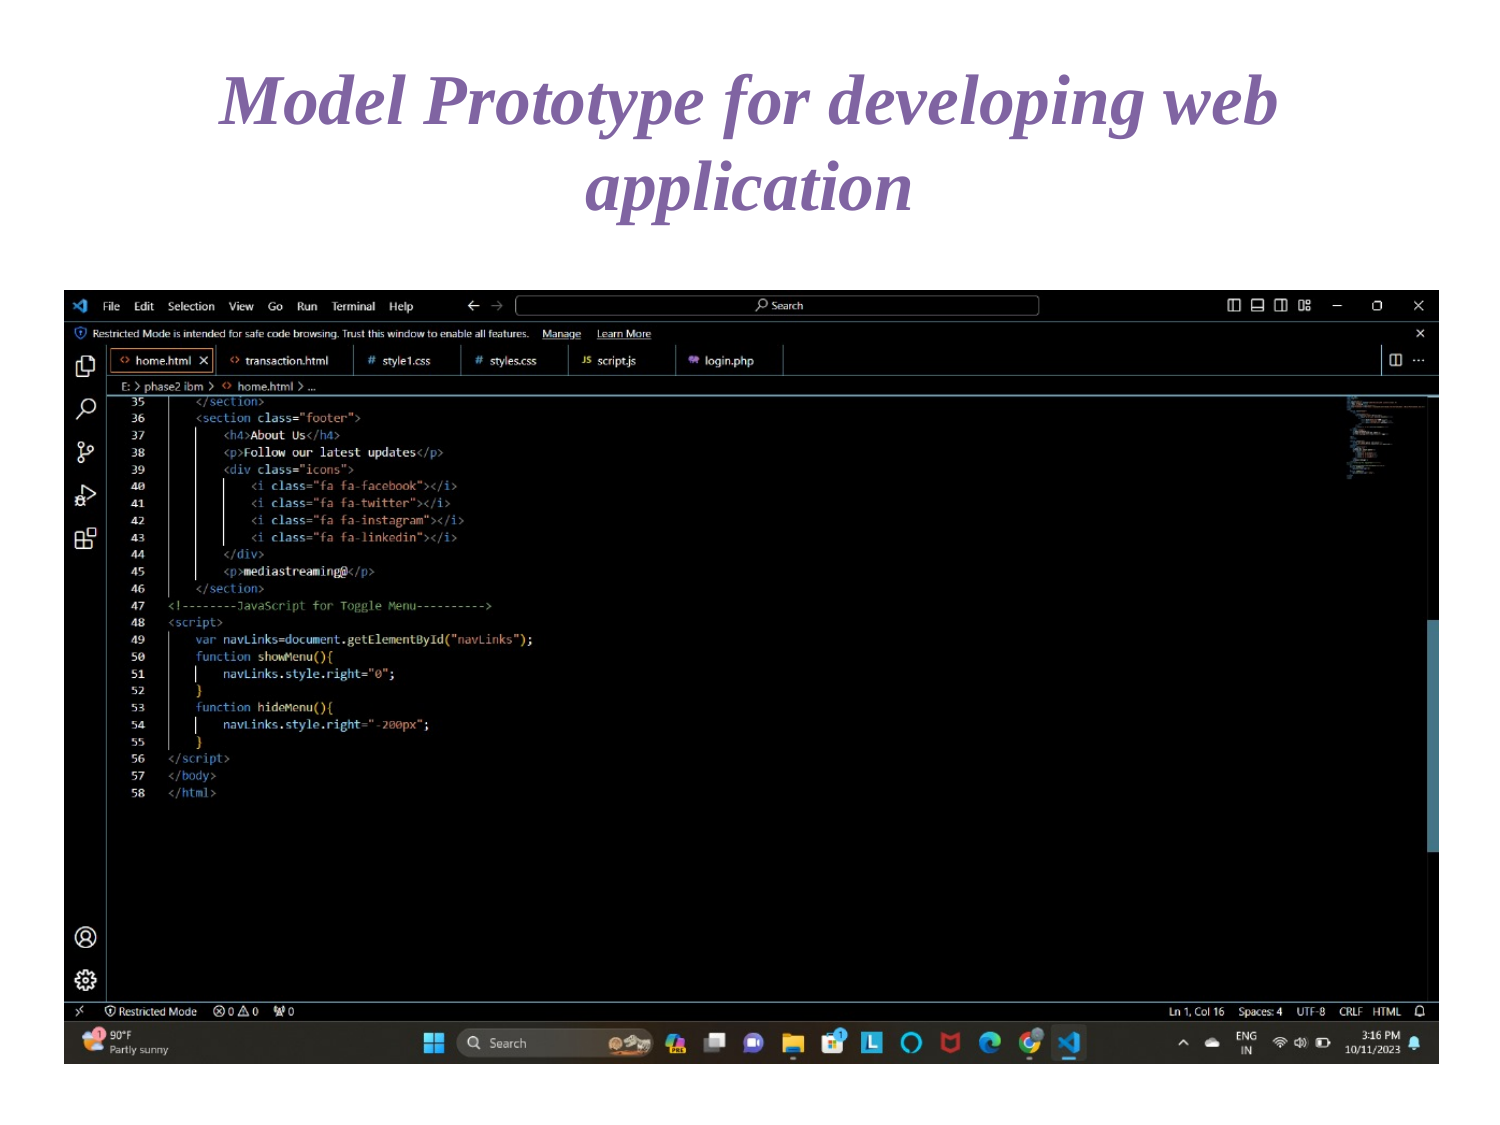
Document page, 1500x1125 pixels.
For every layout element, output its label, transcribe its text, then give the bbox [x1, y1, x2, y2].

title Model Prototype for developing web application [75, 45, 1425, 233]
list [64, 290, 1439, 1064]
